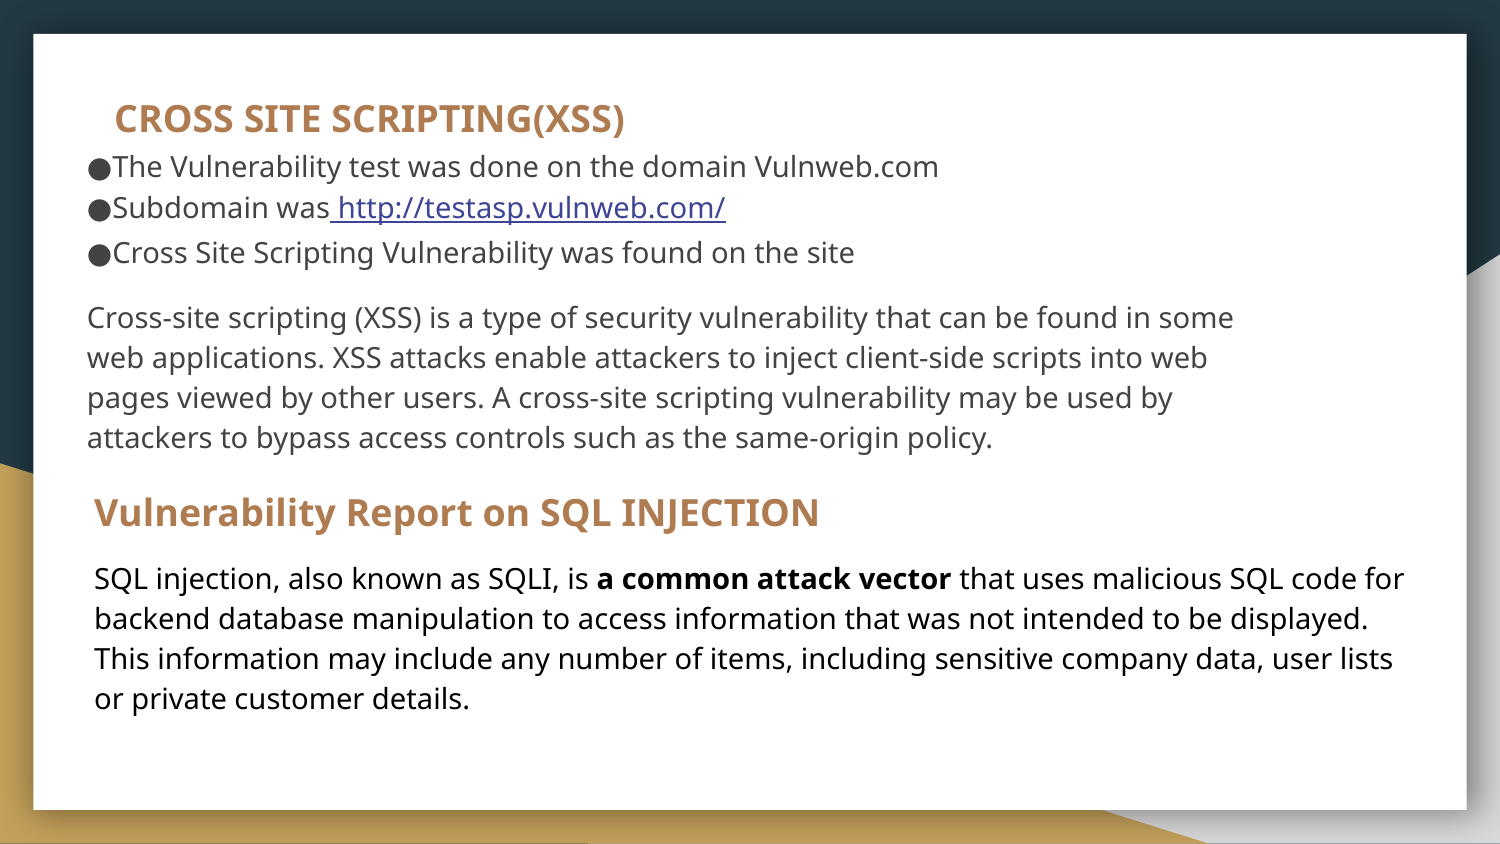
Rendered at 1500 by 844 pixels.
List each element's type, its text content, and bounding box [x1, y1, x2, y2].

text_box CROSS SITE SCRIPTING(XSS) [99, 72, 879, 155]
text_box Vulnerability Report on SQL INJECTION [79, 474, 943, 550]
list ●The Vulnerability test was done on the domain Vulnweb.com ●Subdomain was http://testasp.vulnweb.com/ ●Cross Site Scripting Vulnerability was found on the site Cross-site scripting (XSS) is a type of security vulnerability that can be found in some web applications. XSS attacks enable attackers to inject client-side scripts into web pages viewed by other users. A cross-site scripting vulnerability may be used by attackers to bypass access controls such as the same-origin policy. [71, 93, 1304, 495]
text_box SQL injection, also known as SQLI, is a common attack vector that uses malicious SQL code for backend database manipulation to access information that was not intended to be displayed. This information may include any number of items, including sensitive company data, user lists or private customer details. [79, 539, 1440, 731]
